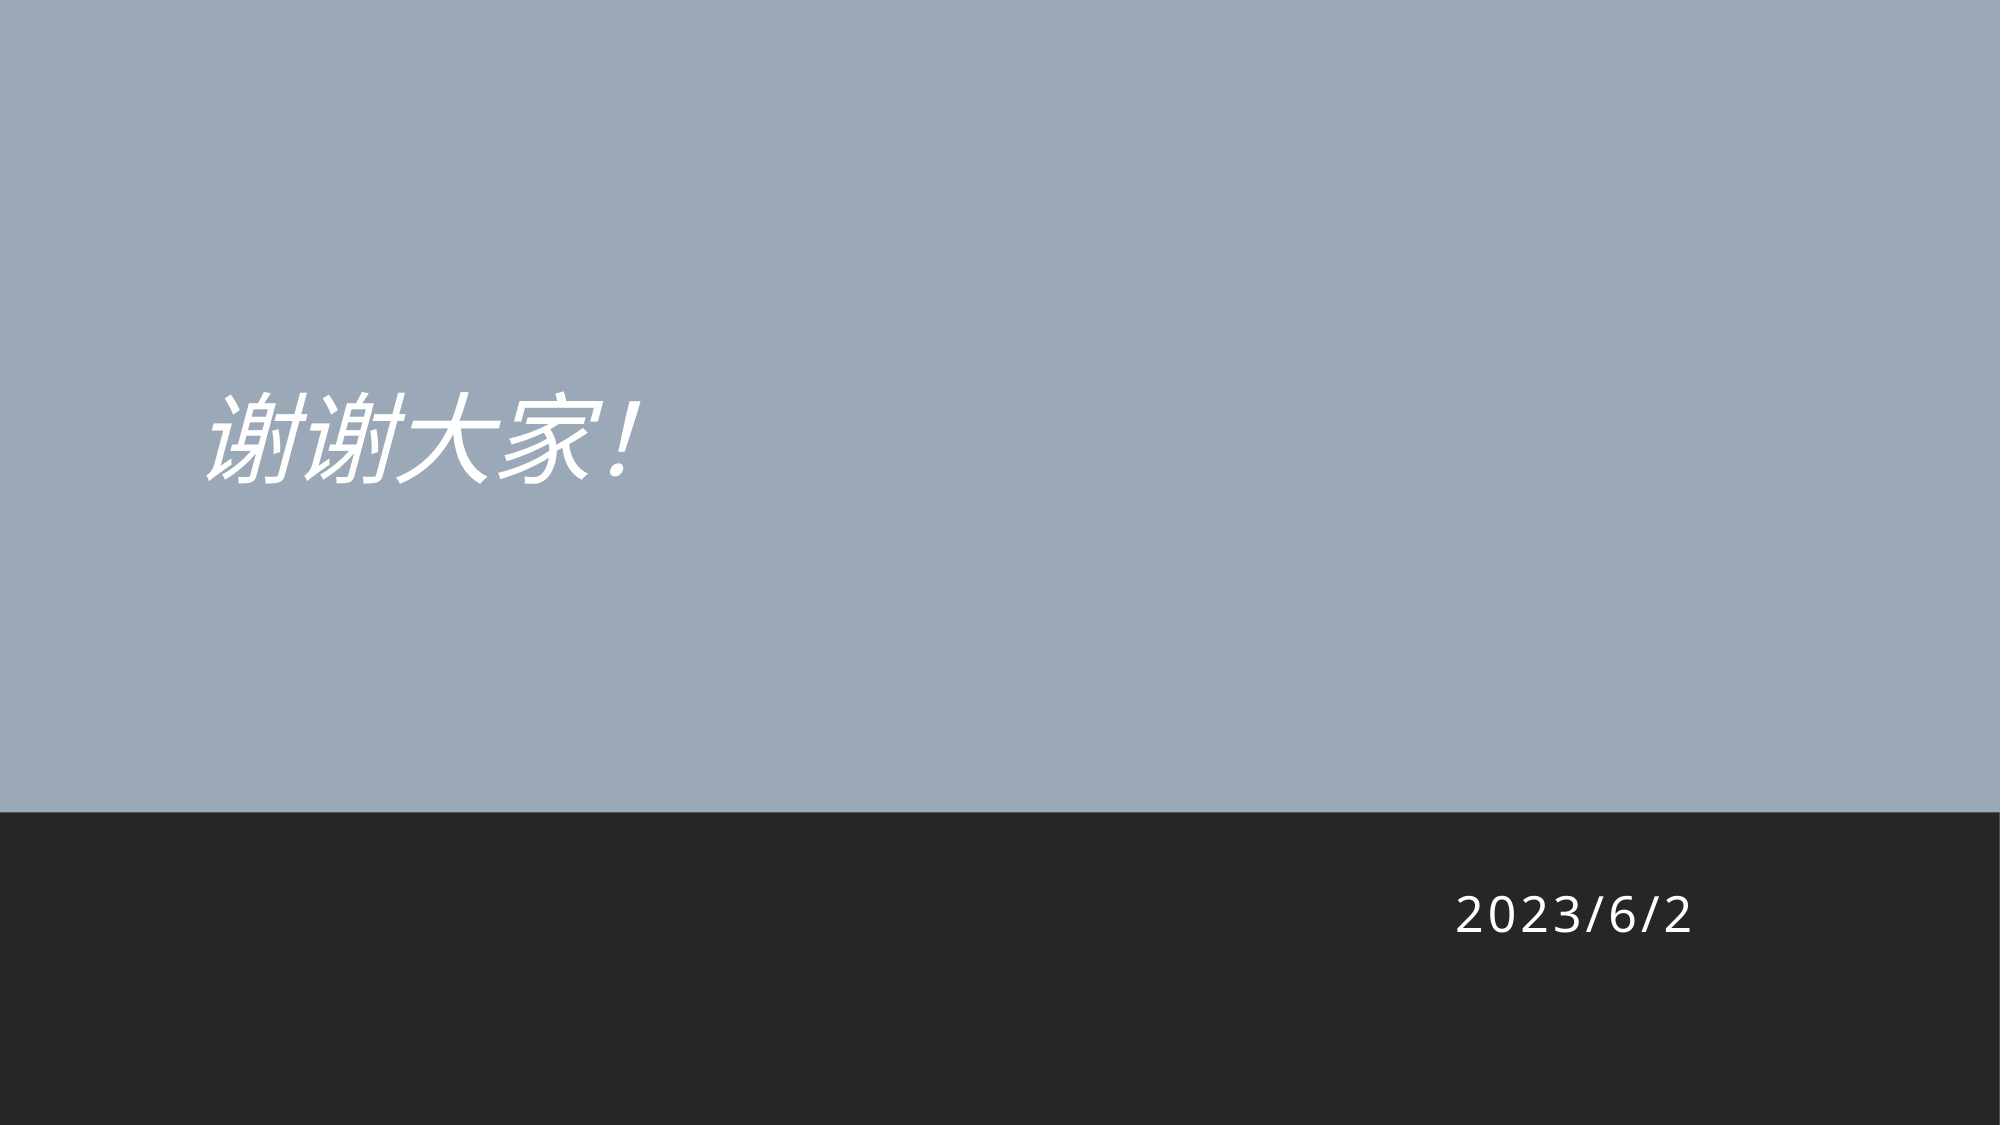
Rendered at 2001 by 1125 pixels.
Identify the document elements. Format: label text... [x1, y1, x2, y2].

title 谢谢大家！ [180, 124, 1830, 763]
text_box [0, 811, 2000, 1125]
subtitle 2023/6/2 [1440, 868, 2000, 1056]
text_box [0, 0, 2000, 811]
